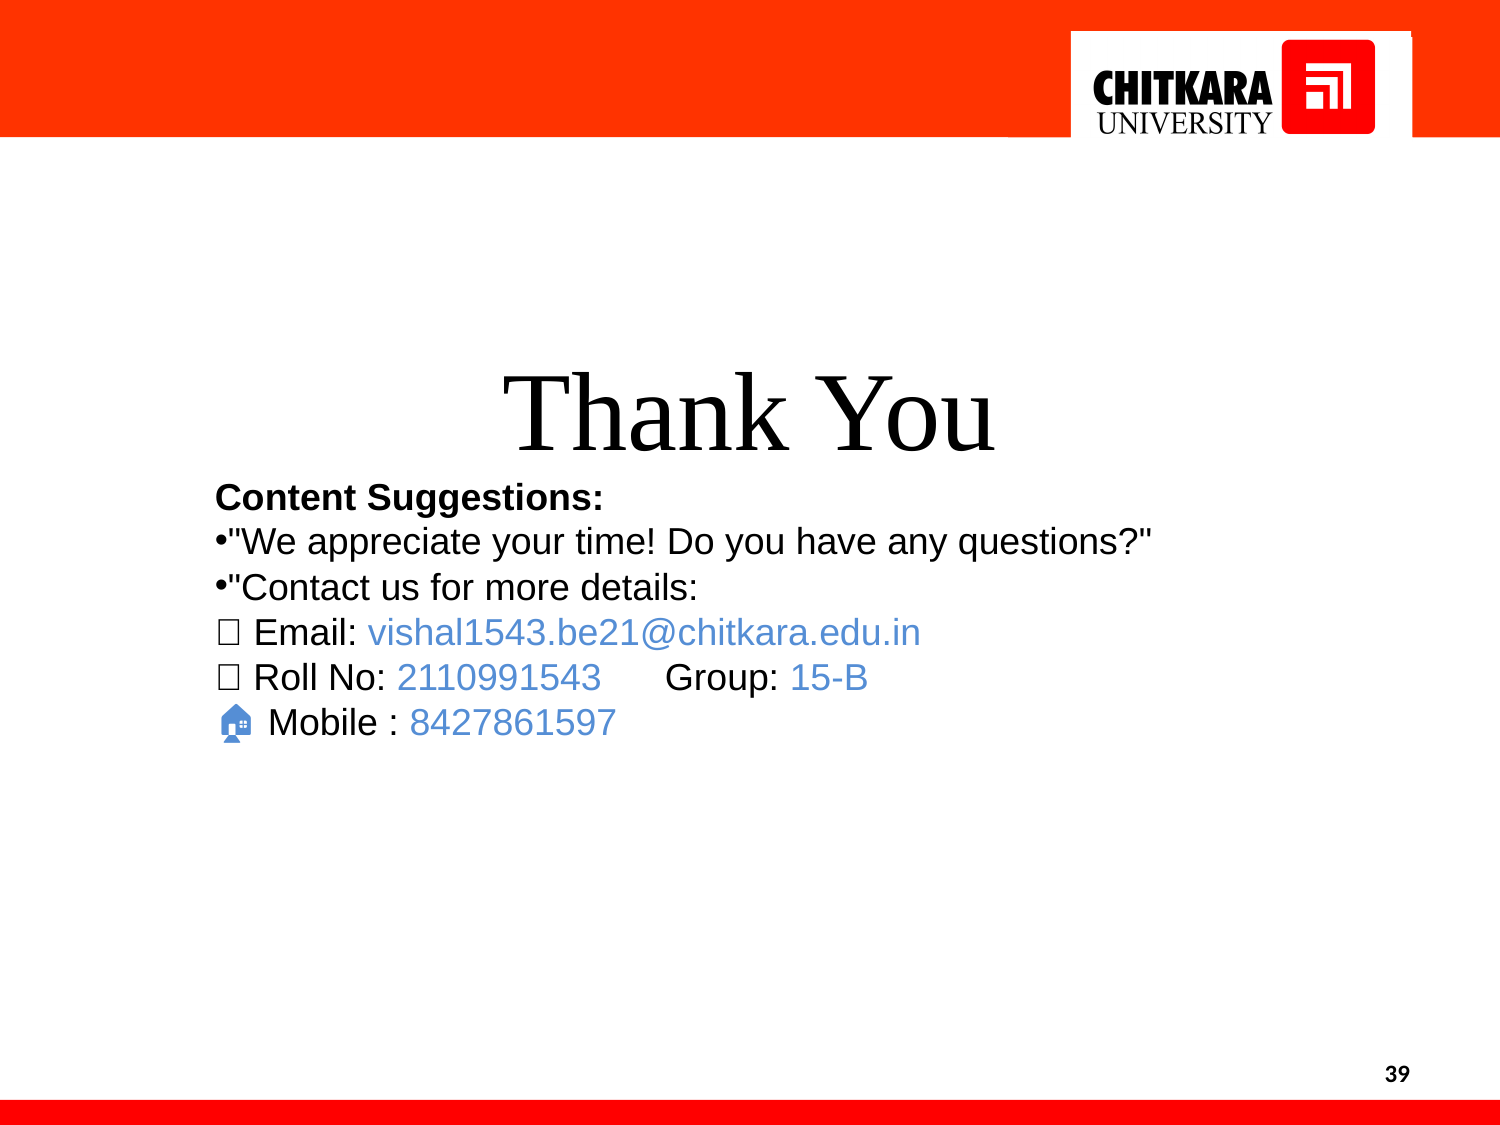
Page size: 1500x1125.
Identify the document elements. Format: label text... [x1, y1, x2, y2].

text_box Thank You Content Suggestions: "We appreciate your time! Do you have any questions?" "Contact us for more details: 📧 Email: vishal1543.be21@chitkara.edu.in 📱 Roll No: 2110991543 Group: 15-B 🏠 Mobile : 8427861597 [199, 295, 1300, 830]
picture [1074, 37, 1390, 138]
text_box 39 [1074, 1042, 1425, 1103]
